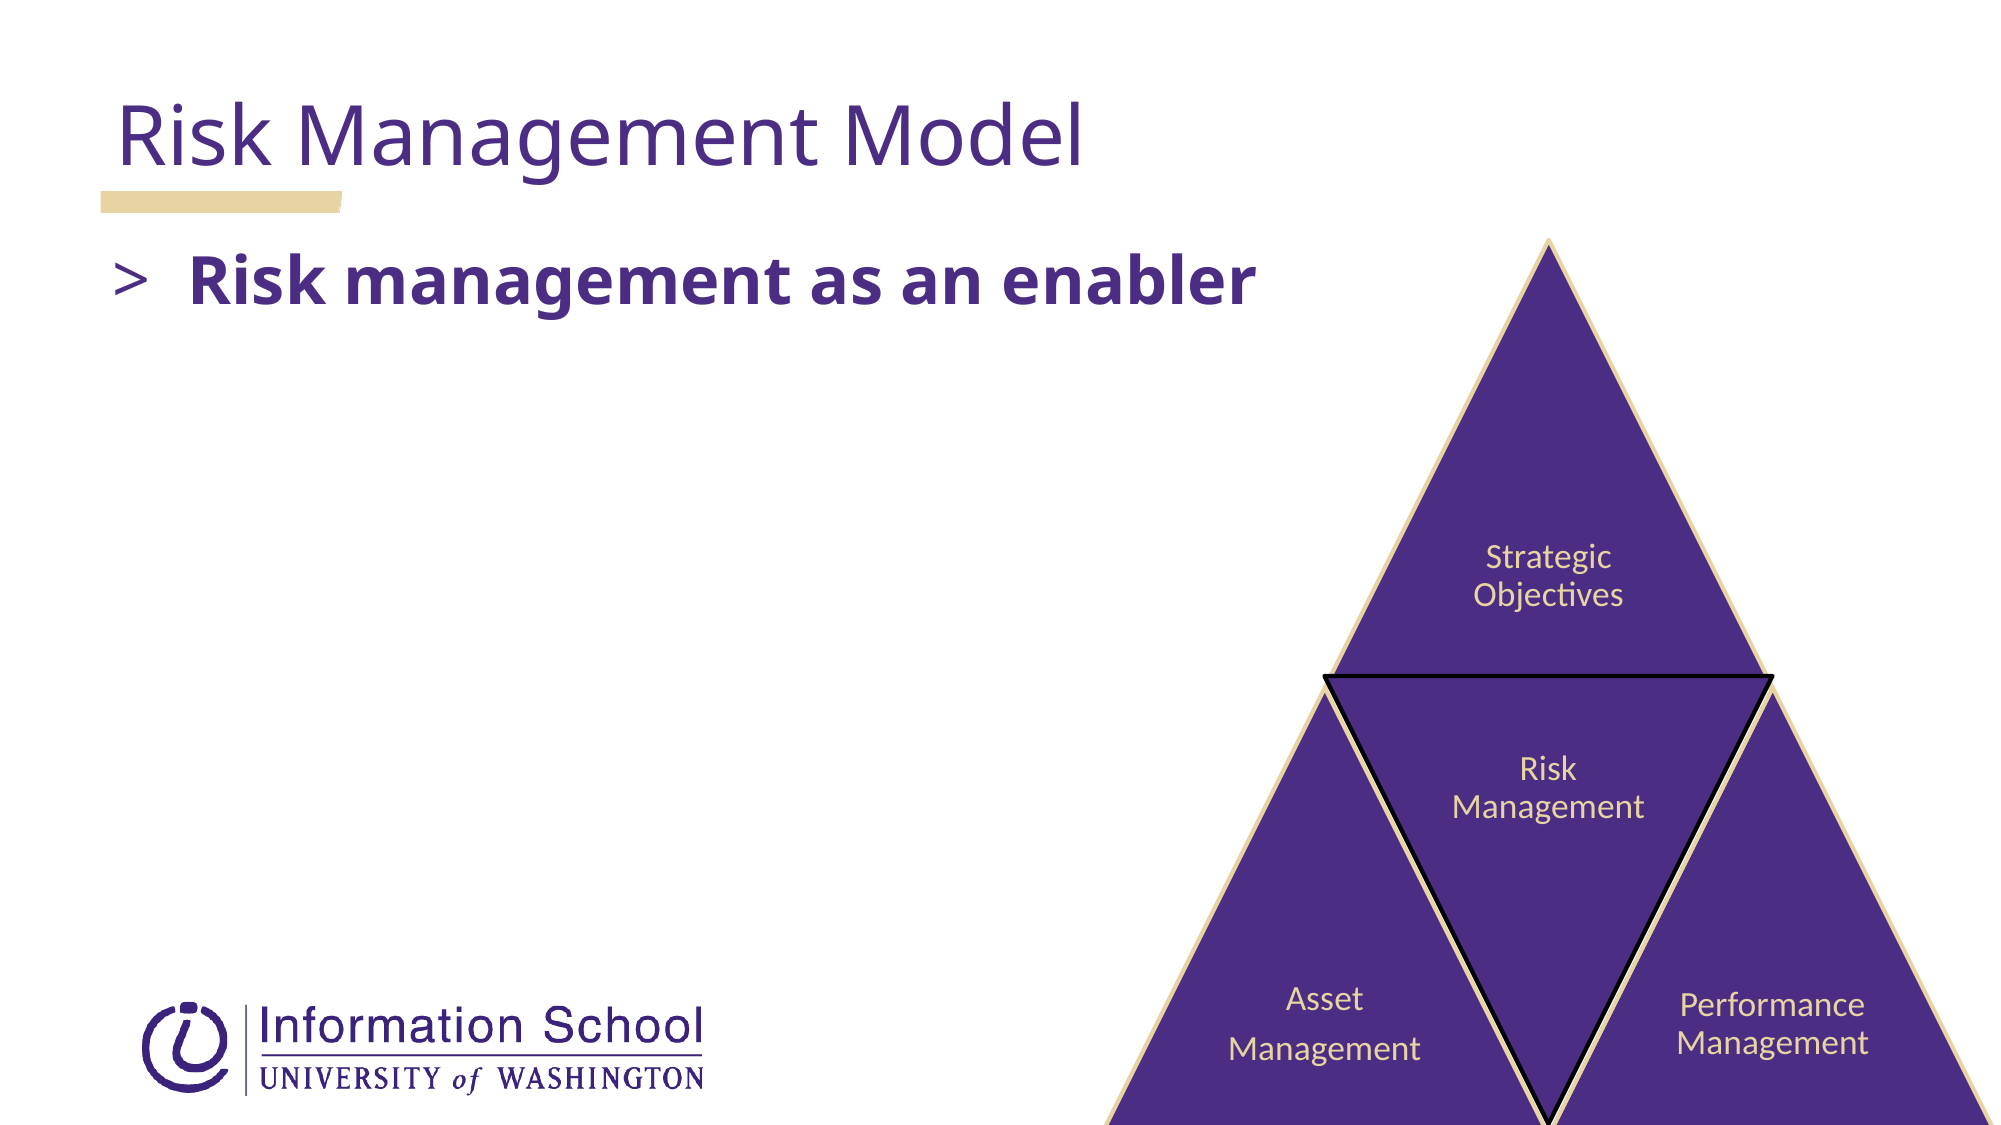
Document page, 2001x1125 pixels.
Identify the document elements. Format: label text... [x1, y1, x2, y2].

list Risk Management Model [100, 81, 1973, 191]
list Risk management as an enabler [97, 230, 1891, 896]
picture [128, 987, 736, 1109]
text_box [866, 239, 2000, 1125]
